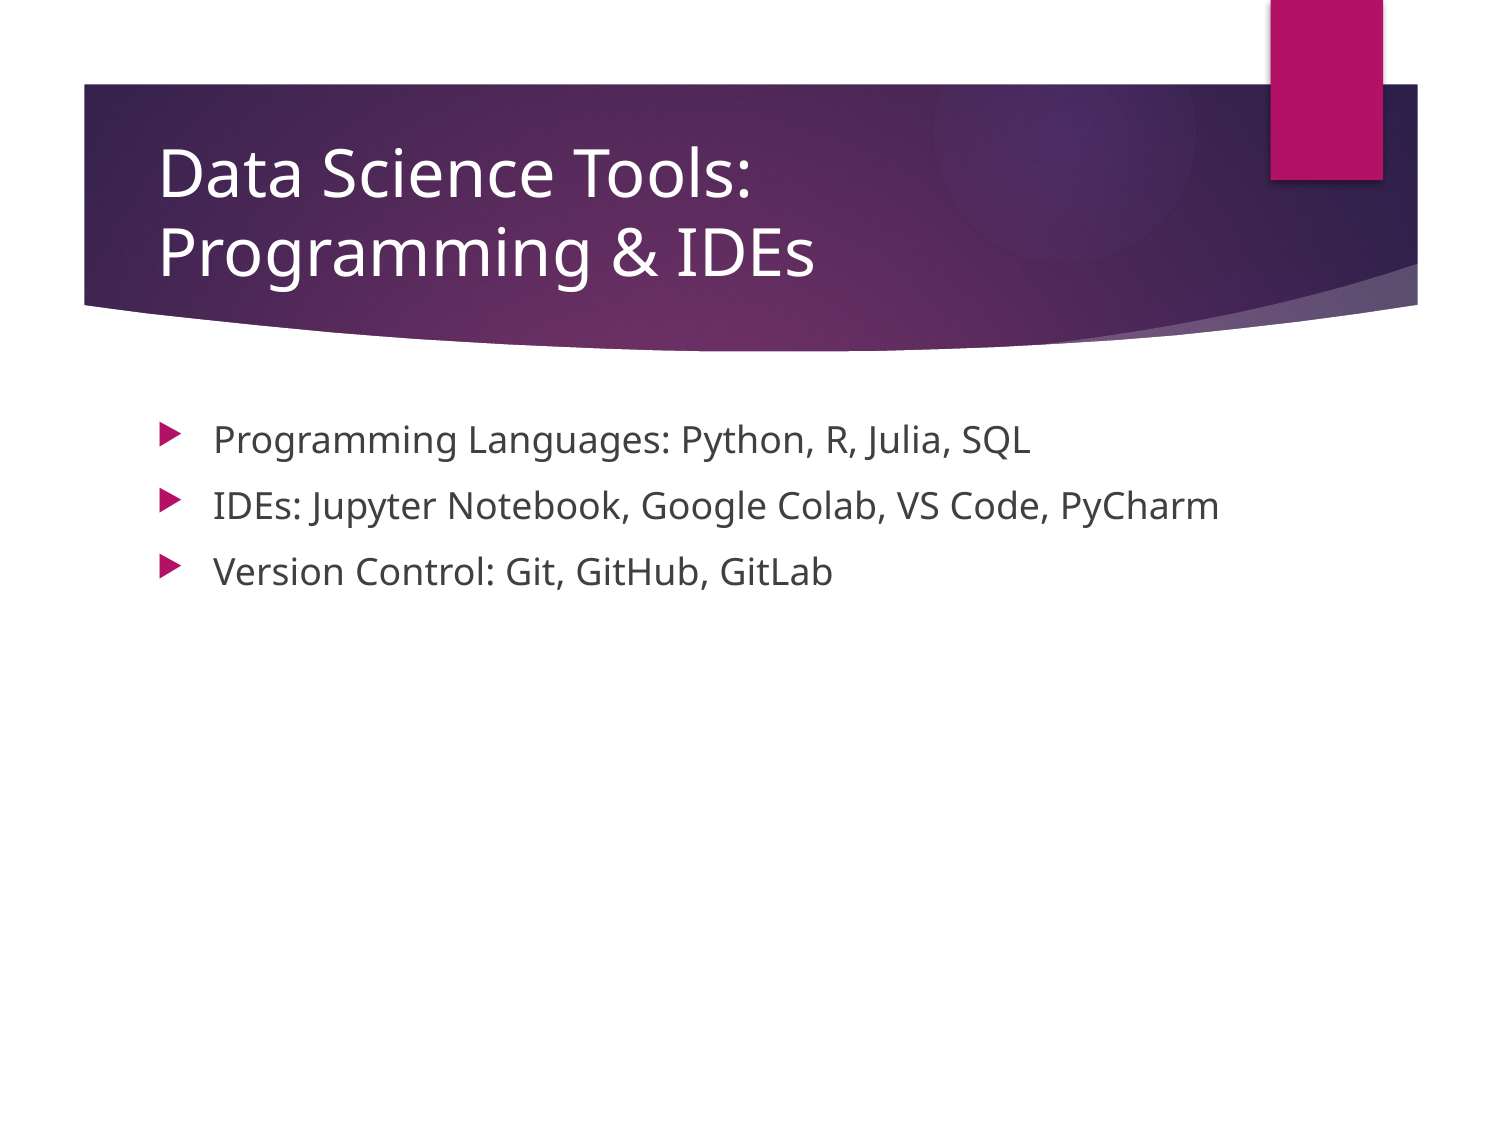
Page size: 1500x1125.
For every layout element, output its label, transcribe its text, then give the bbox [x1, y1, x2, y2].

title Data Science Tools: Programming & IDEs [142, 152, 1183, 269]
list Programming Languages: Python, R, Julia, SQL IDEs: Jupyter Notebook, Google Colab, VS Code, PyCharm Version Control: Git, GitHub, GitLab [141, 408, 1370, 972]
